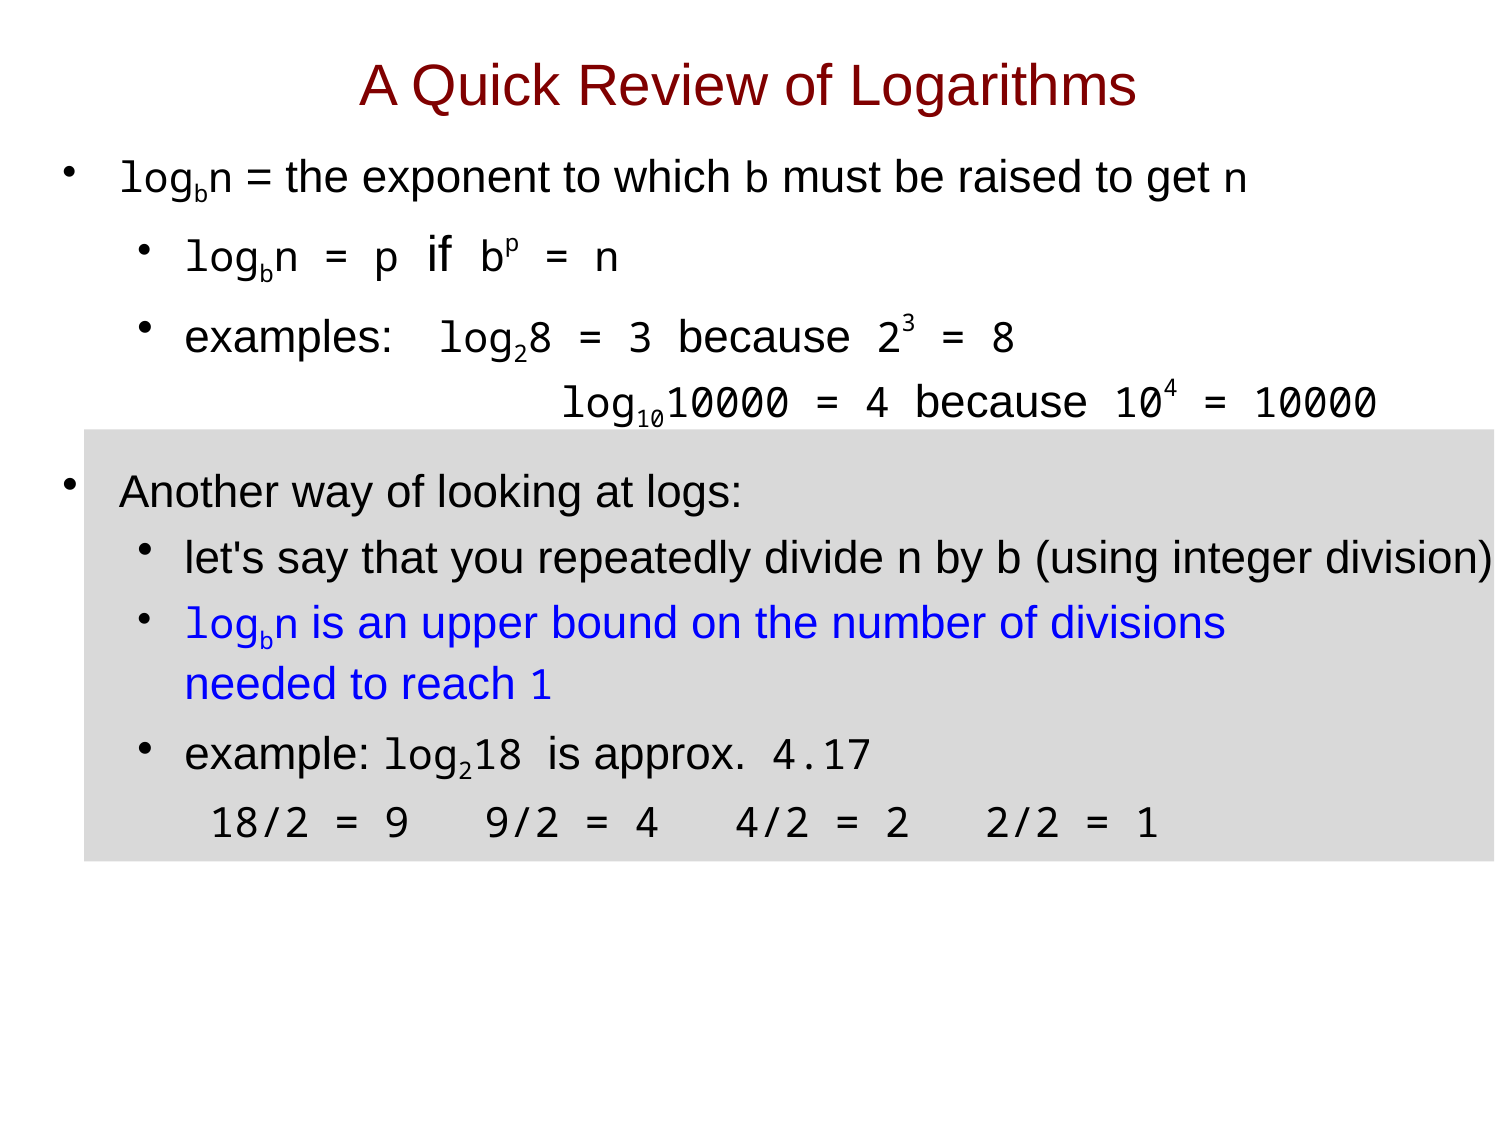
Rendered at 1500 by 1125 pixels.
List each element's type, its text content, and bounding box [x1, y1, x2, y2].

title A Quick Review of Logarithms [112, 12, 1386, 152]
list logbn = the exponent to which b must be raised to get n logbn = p if bp = n examples: log28 = 3 because 23 = 8 log1010000 = 4 because 104 = 10000 Another way of looking at logs: let's say that you repeatedly divide n by b (using integer division) logbn is an upper bound on the number of divisions needed to reach 1 example: log218 is approx. 4.17 18/2 = 9 9/2 = 4 4/2 = 2 2/2 = 1 [47, 138, 1500, 1060]
